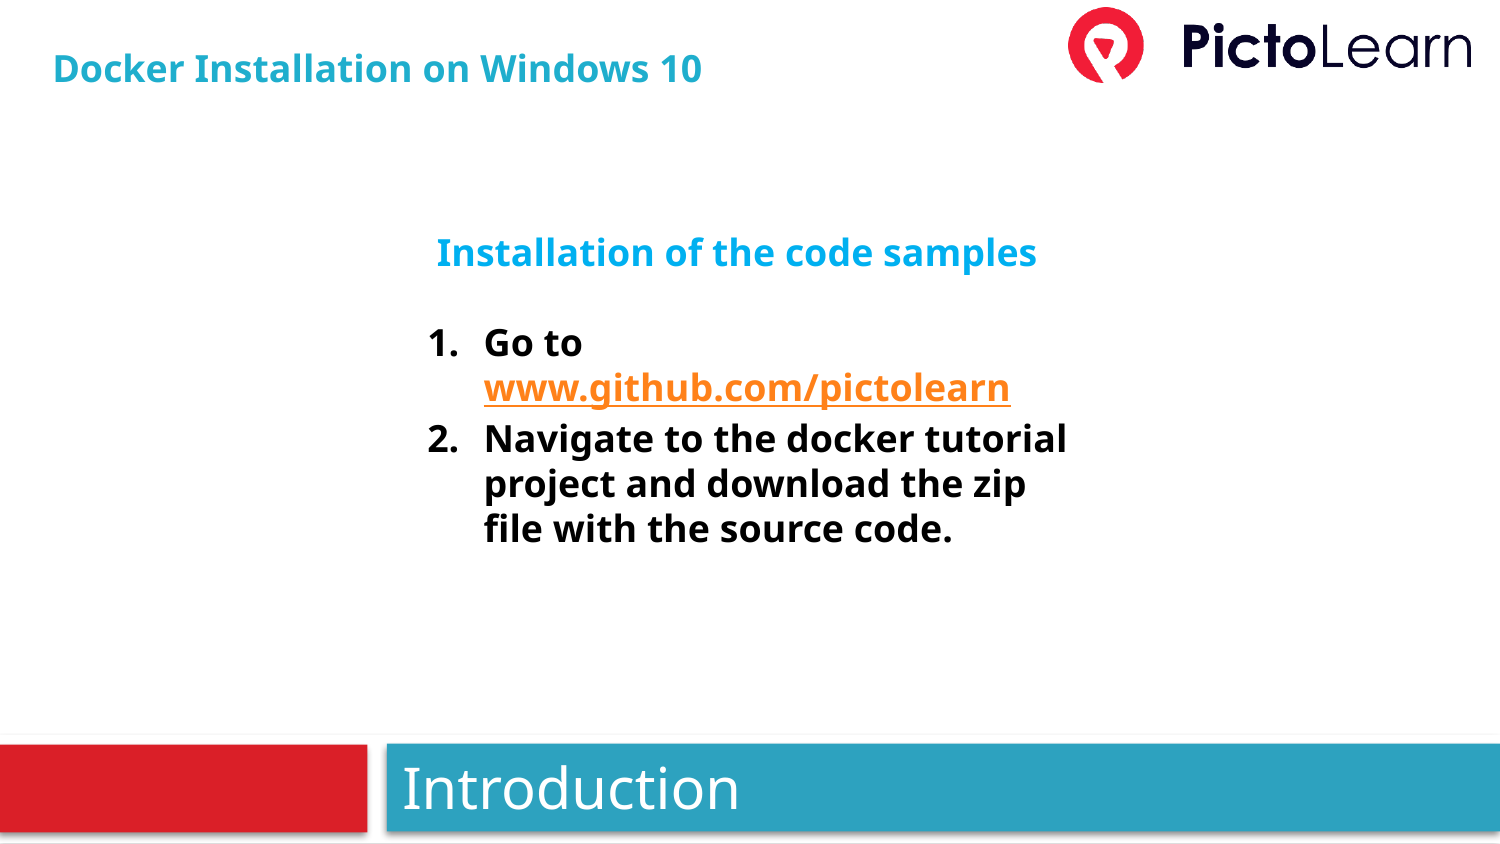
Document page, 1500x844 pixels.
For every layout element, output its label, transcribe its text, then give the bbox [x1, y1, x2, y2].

subtitle Introduction [387, 744, 1425, 829]
text_box Installation of the code samples Go to www.github.com/pictolearn Navigate to the docker tutorial project and download the zip file with the source code. [412, 221, 1088, 603]
picture [1068, 7, 1471, 83]
text_box Docker Installation on Windows 10 [37, 37, 894, 98]
